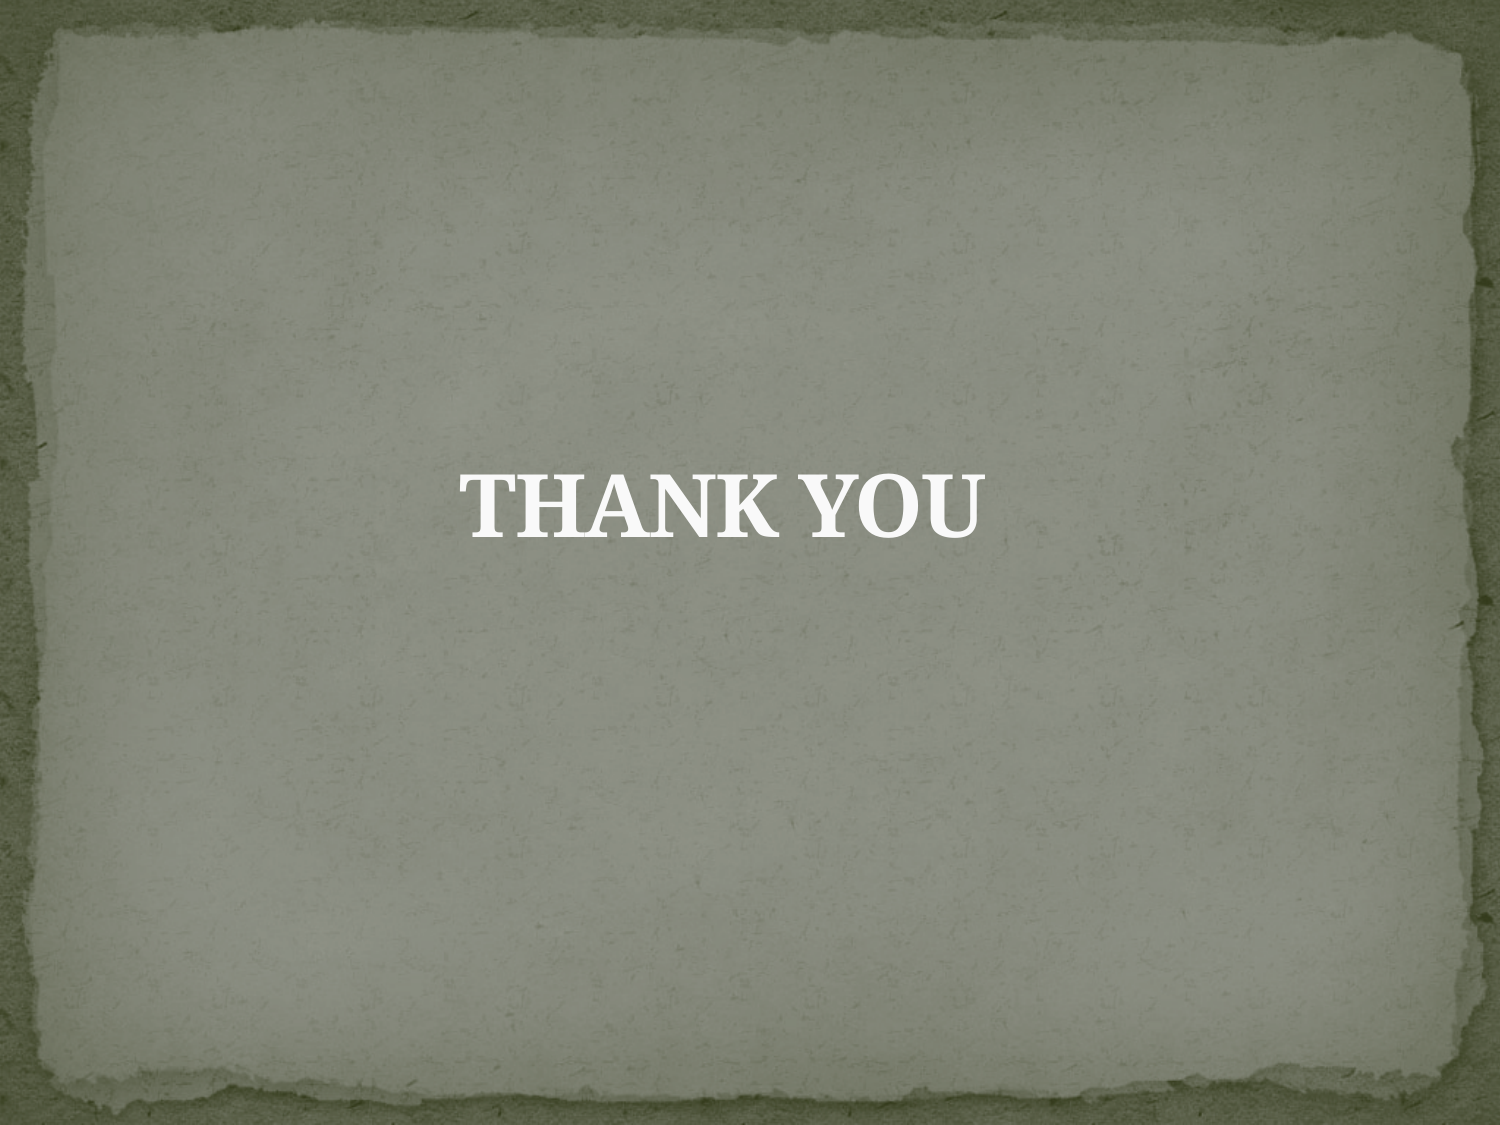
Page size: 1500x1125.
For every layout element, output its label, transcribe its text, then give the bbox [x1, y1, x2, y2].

title THANK YOU [445, 304, 1425, 563]
